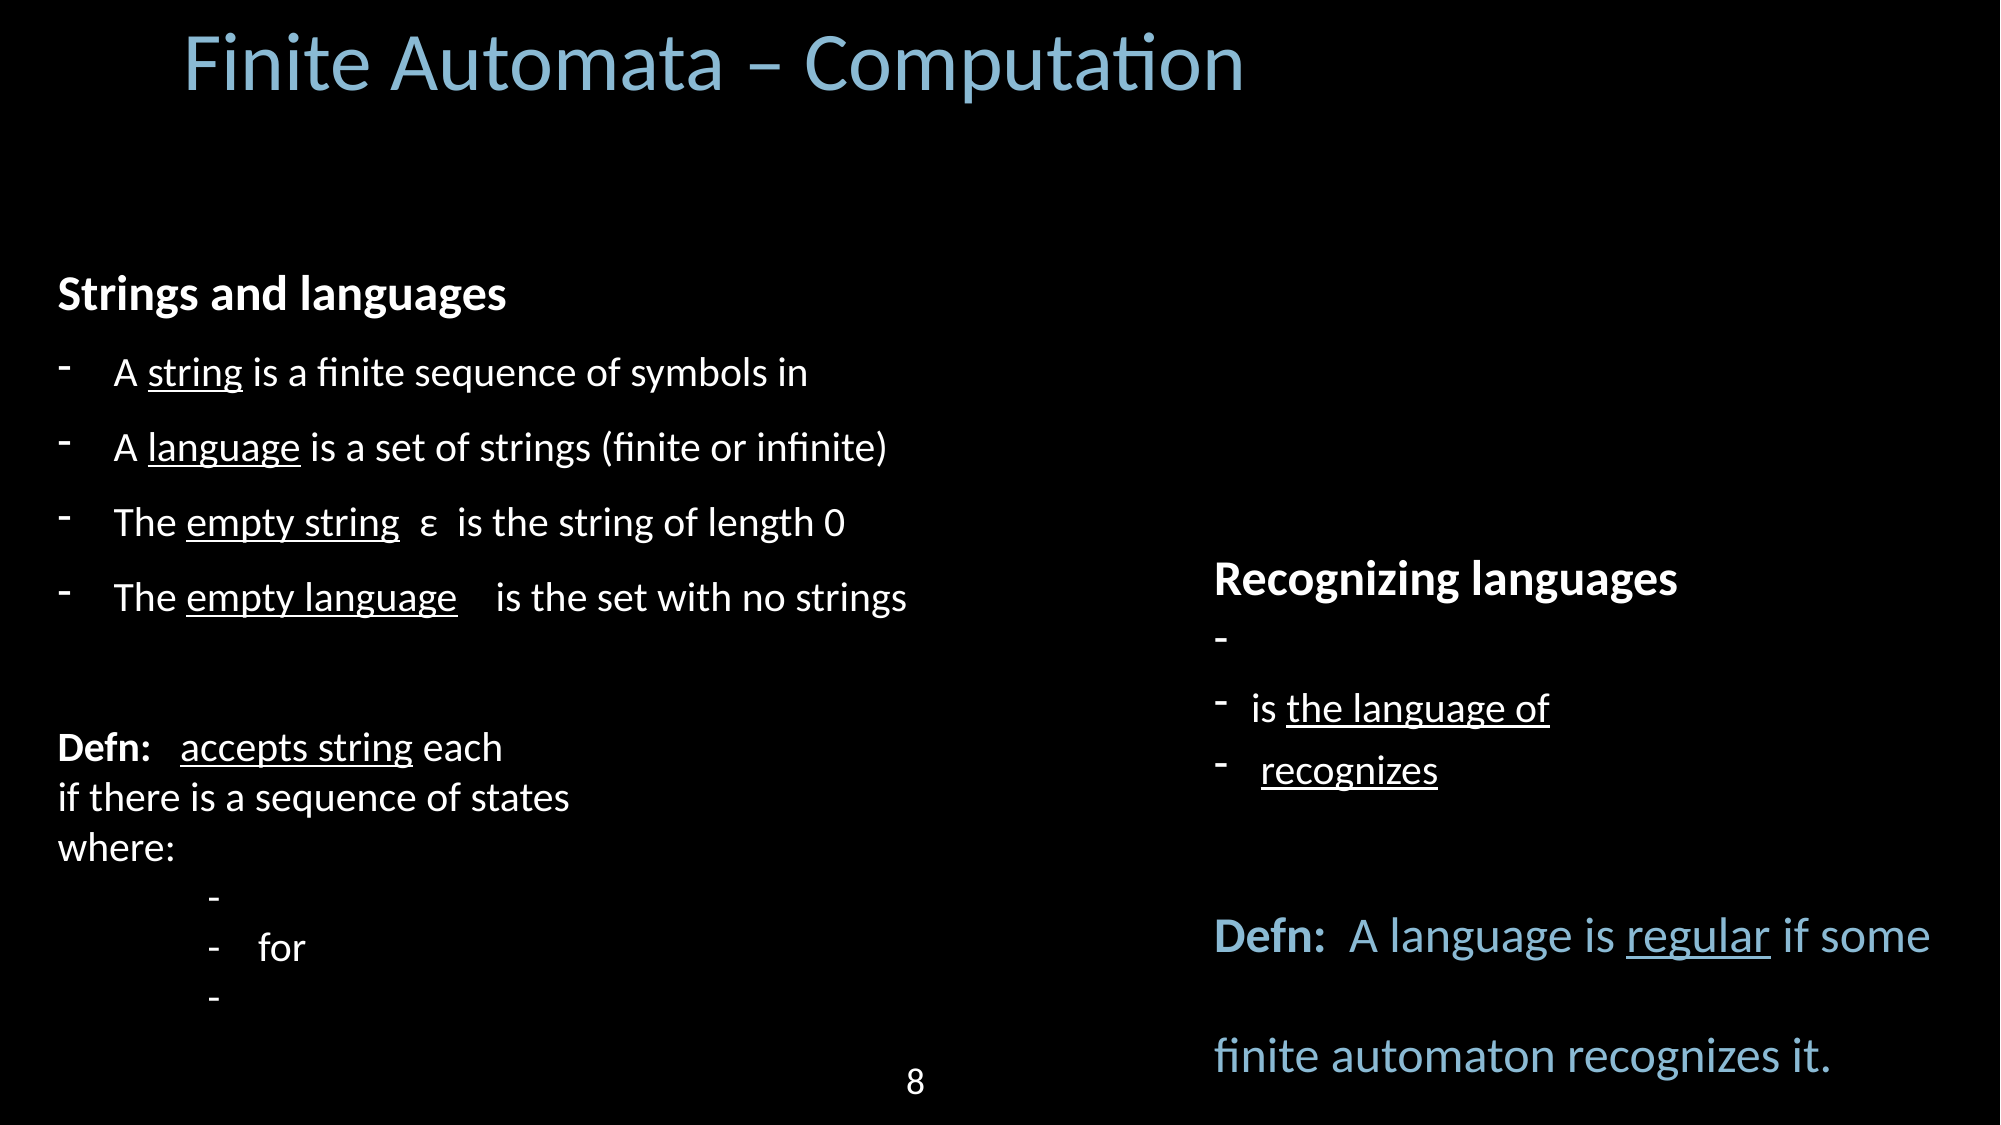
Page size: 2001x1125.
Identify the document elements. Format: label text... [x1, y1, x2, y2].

text_box Finite Automata – Computation [0, 0, 1432, 115]
text_box 8 [891, 1049, 940, 1110]
